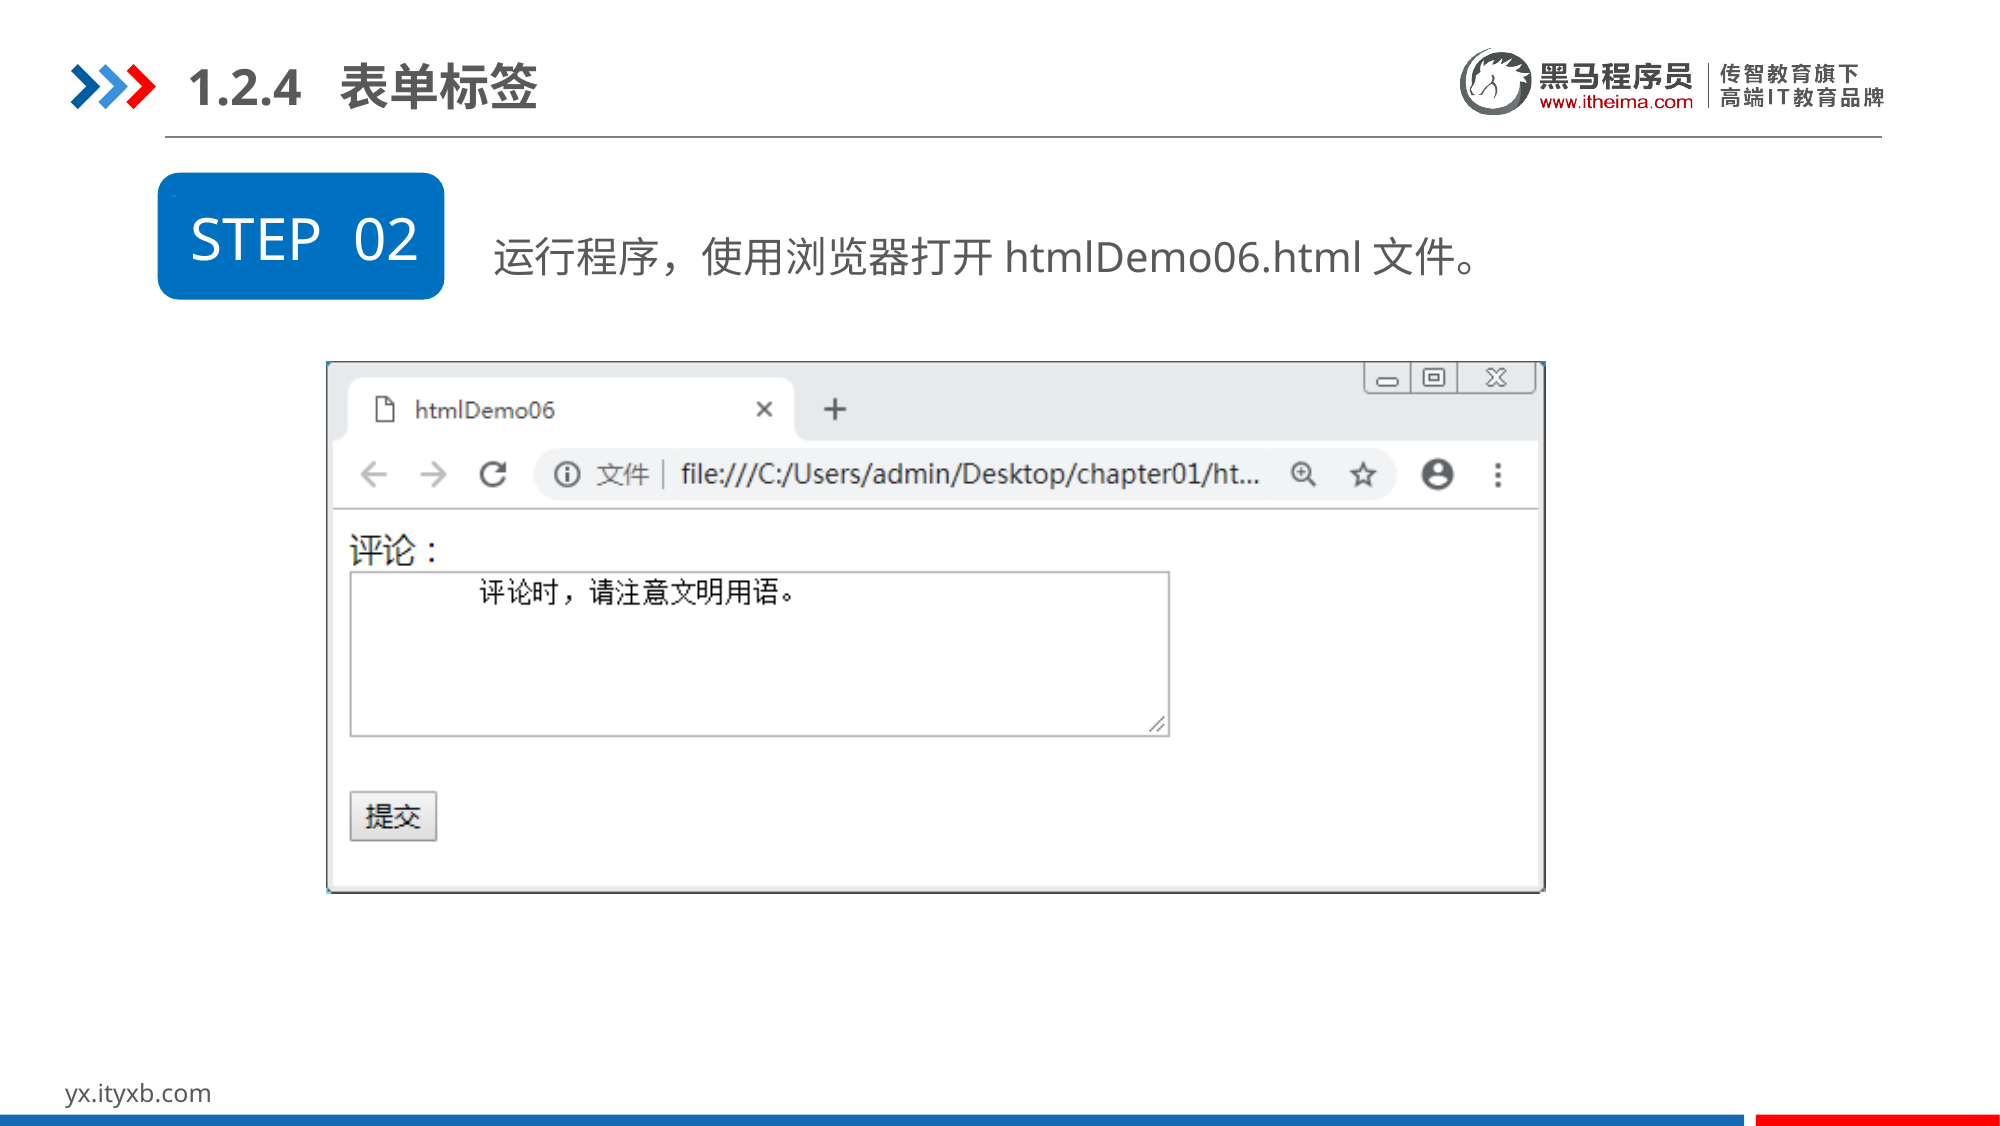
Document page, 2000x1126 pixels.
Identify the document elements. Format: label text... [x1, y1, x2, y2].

text_box 运行程序，使用浏览器打开htmlDemo06.html文件。 [478, 198, 1781, 289]
picture [326, 361, 1547, 894]
text_box STEP 02 [172, 195, 439, 280]
text_box [155, 170, 447, 302]
text_box 1.2.4 表单标签 [187, 43, 827, 127]
picture [1460, 48, 1887, 115]
